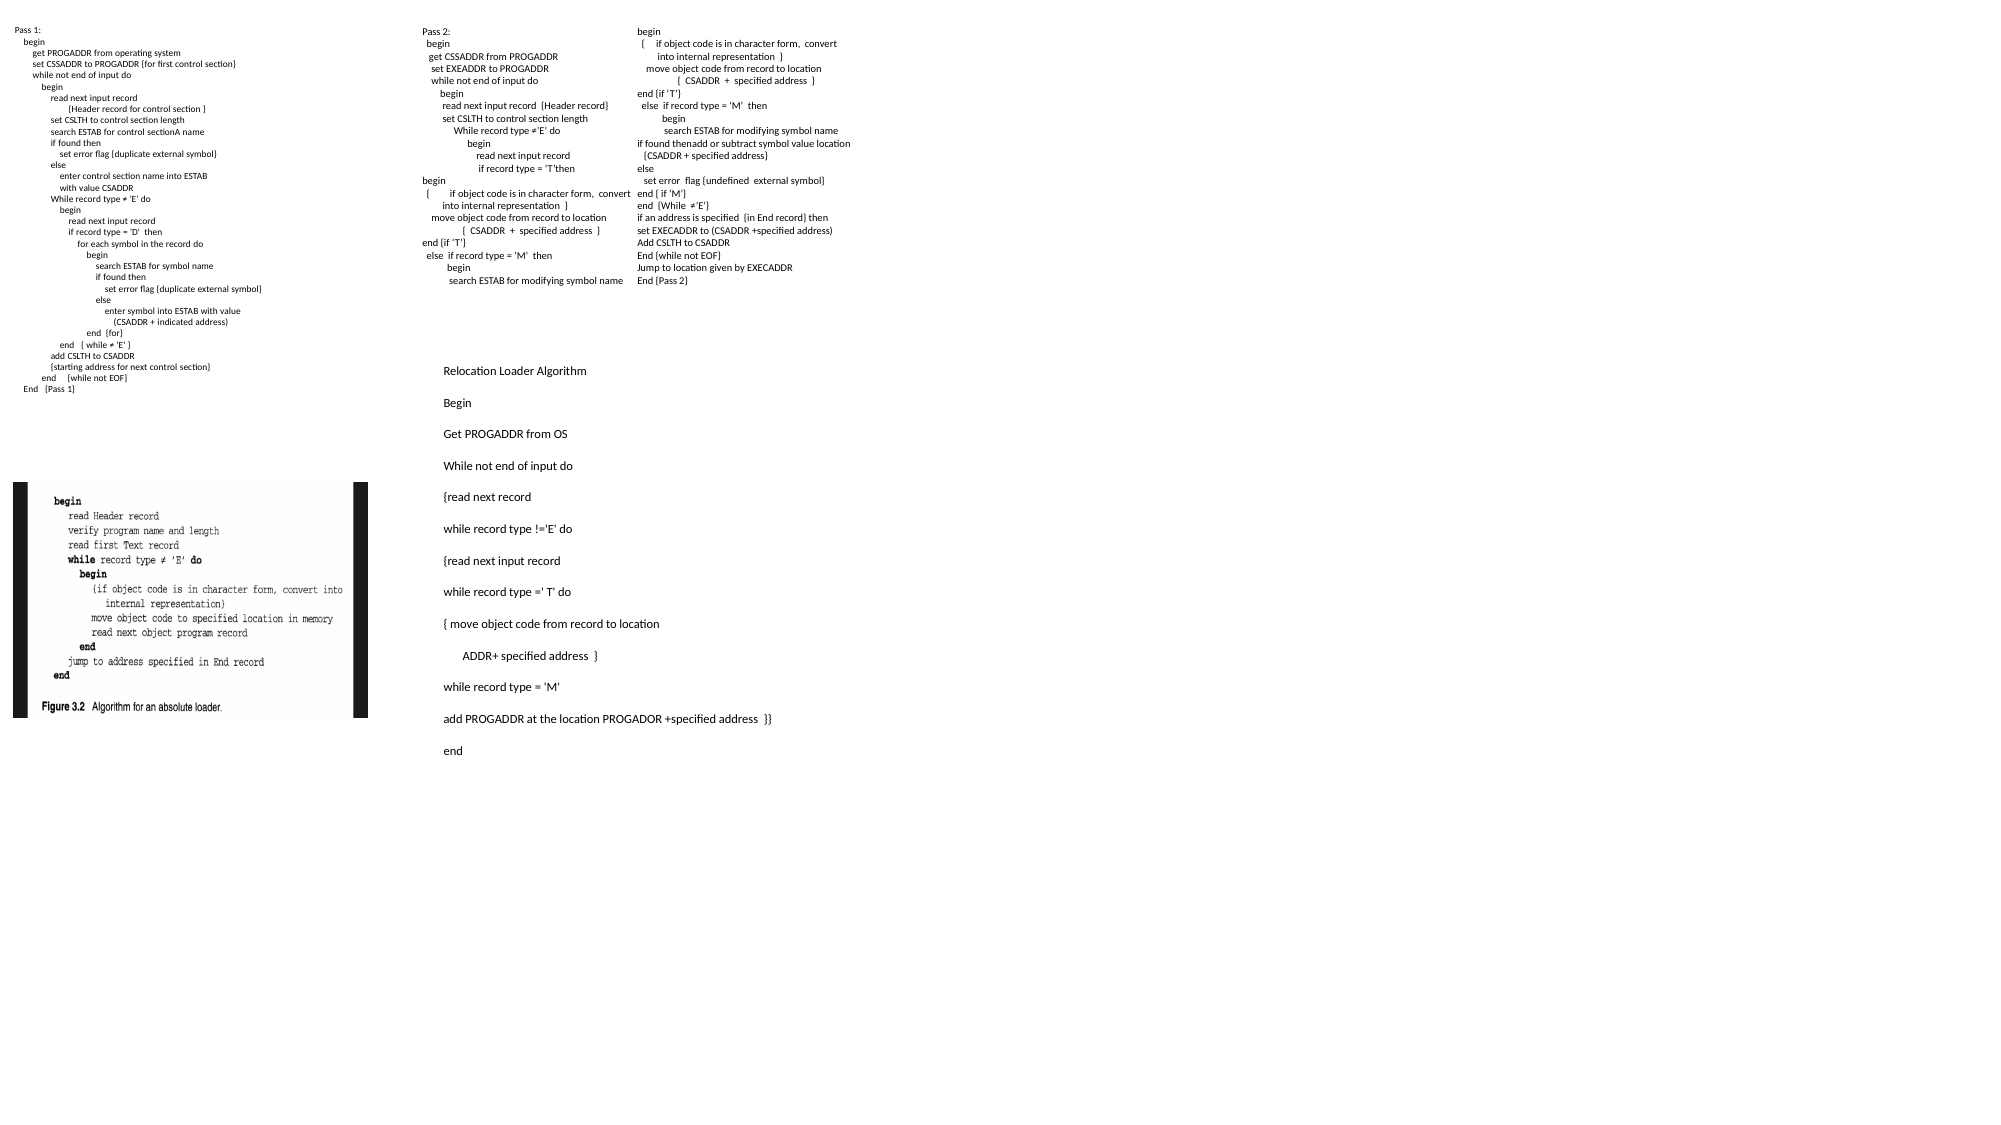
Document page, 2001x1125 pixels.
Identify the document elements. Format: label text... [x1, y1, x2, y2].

picture [13, 482, 368, 718]
text_box Relocation Loader Algorithm Begin Get PROGADDR from OS While not end of input do {read next record while record type !='E' do {read next input record while record type =' T' do { move object code from record to location ADDR+ specified address } while record type = 'M' add PROGADDR at the location PROGADOR +specified address }} end [428, 355, 1429, 766]
text_box Pass 1: begin get PROGADDR from operating system set CSSADDR to PROGADDR {for first control section} while not end of input do begin read next input record {Header record for control section } set CSLTH to control section length search ESTAB for control sectionA name if found then set error flag {duplicate external symbol} else enter control section name into ESTAB with value CSADDR While record type ≠ 'E' do begin read next input record if record type = 'D' then for each symbol in the record do begin search ESTAB for symbol name if found then set error flag {duplicate external symbol} else enter symbol into ESTAB with value (CSADDR + indicated address) end {for} end { while ≠ 'E' } add CSLTH to CSADDR {starting address for next control section} end {while not EOF} End {Pass 1} [0, 17, 1153, 403]
text_box begin { if object code is in character form, convert into internal representation } move object code from record to location { CSADDR + specified address } end {if ‘T’} else if record type = ‘M’ then begin search ESTAB for modifying symbol name if found thenadd or subtract symbol value location {CSADDR + specified address} else set error flag {undefined external symbol} end { if ‘M’} end {While ≠’E’} if an address is specified {in End record} then set EXECADDR to (CSADDR +specified address) Add CSLTH to CSADDR End {while not EOF} Jump to location given by EXECADDR End {Pass 2} [622, 17, 1623, 294]
text_box Pass 2: begin get CSSADDR from PROGADDR set EXEADDR to PROGADDR while not end of input do begin read next input record {Header record} set CSLTH to control section length While record type ≠’E’ do begin read next input record if record type = ‘T’then begin { if object code is in character form, convert into internal representation } move object code from record to location { CSADDR + specified address } end {if ‘T’} else if record type = ‘M’ then begin search ESTAB for modifying symbol name [407, 17, 622, 294]
